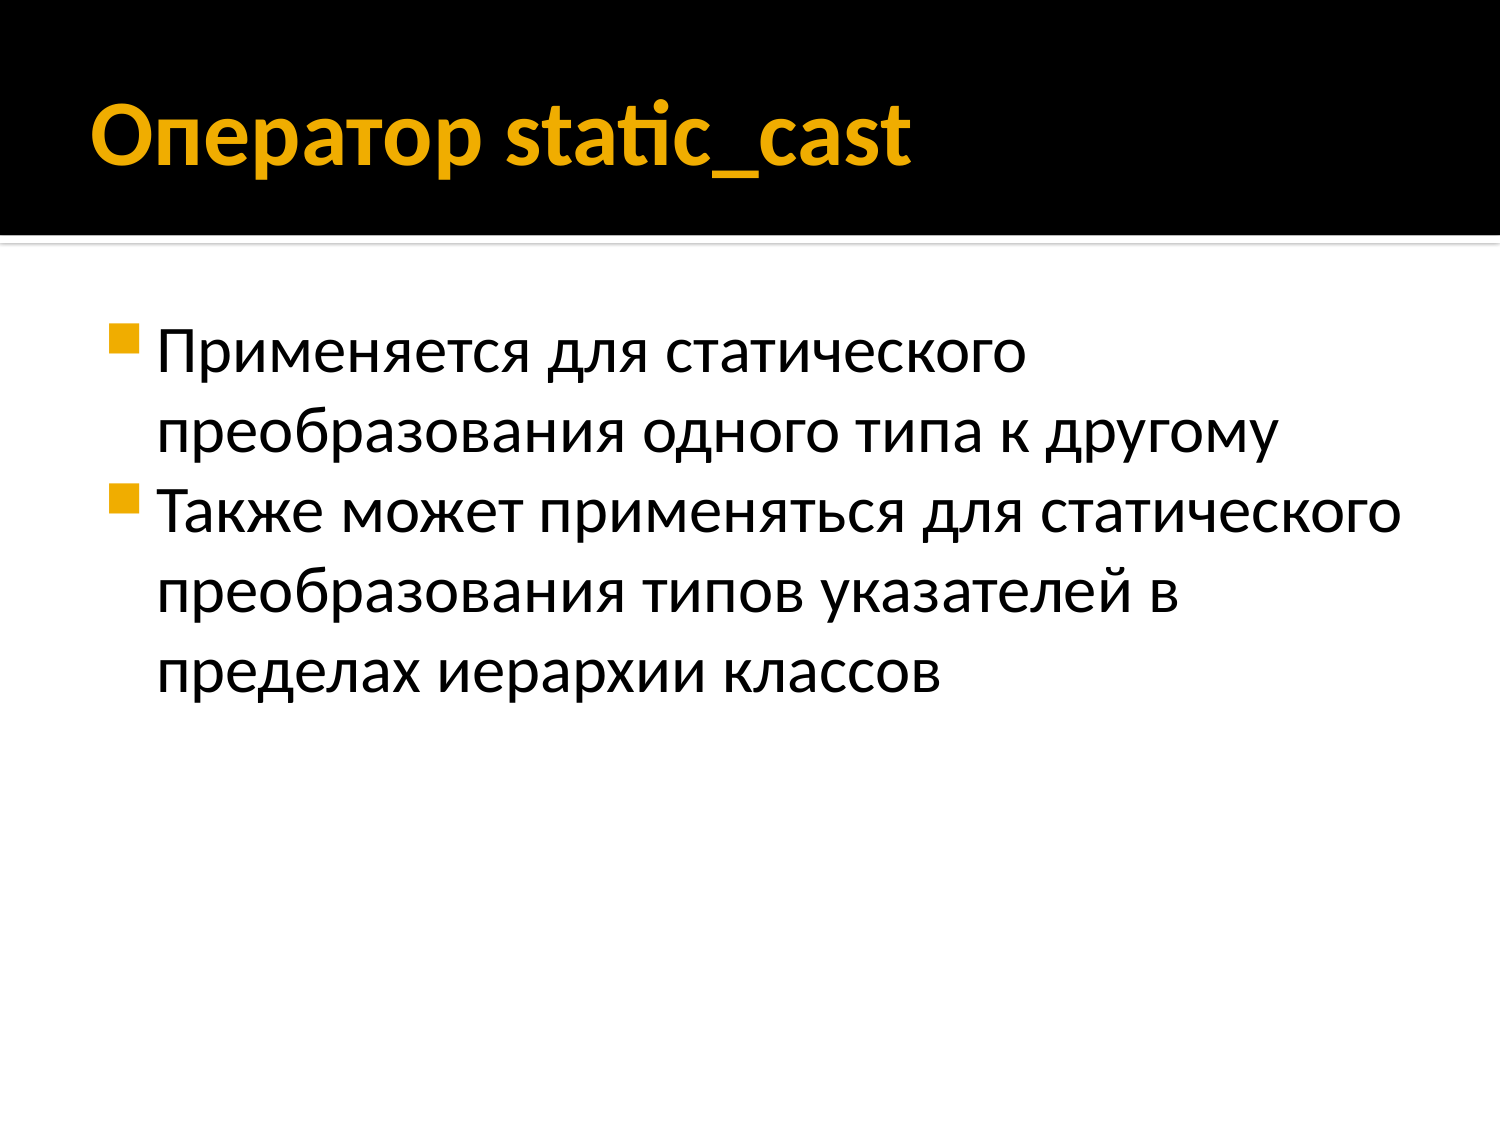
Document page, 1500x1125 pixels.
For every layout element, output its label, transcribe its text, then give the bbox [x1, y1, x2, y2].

title Оператор static_cast [75, 25, 1425, 231]
list Применяется для статического преобразования одного типа к другому Также может применяться для статического преобразования типов указателей в пределах иерархии классов [75, 291, 1425, 1050]
